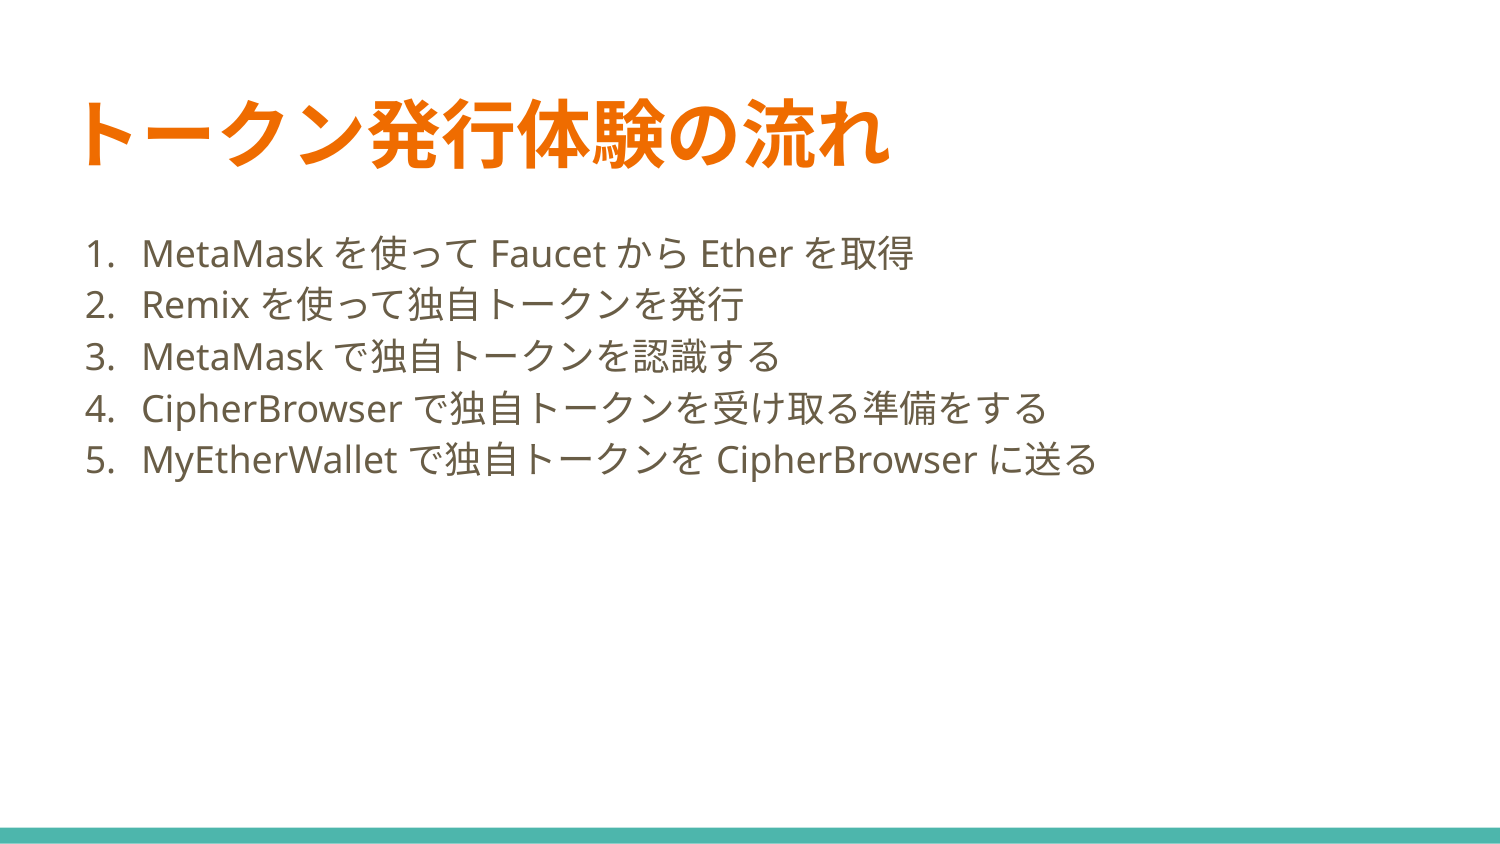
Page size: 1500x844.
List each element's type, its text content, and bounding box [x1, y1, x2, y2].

title トークン発行体験の流れ [51, 72, 1449, 189]
list MetaMaskを使ってFaucetからEtherを取得 Remixを使って独自トークンを発行 MetaMaskで独自トークンを認識する CipherBrowserで独自トークンを受け取る準備をする MyEtherWalletで独自トークンをCipherBrowserに送る [51, 207, 1449, 750]
